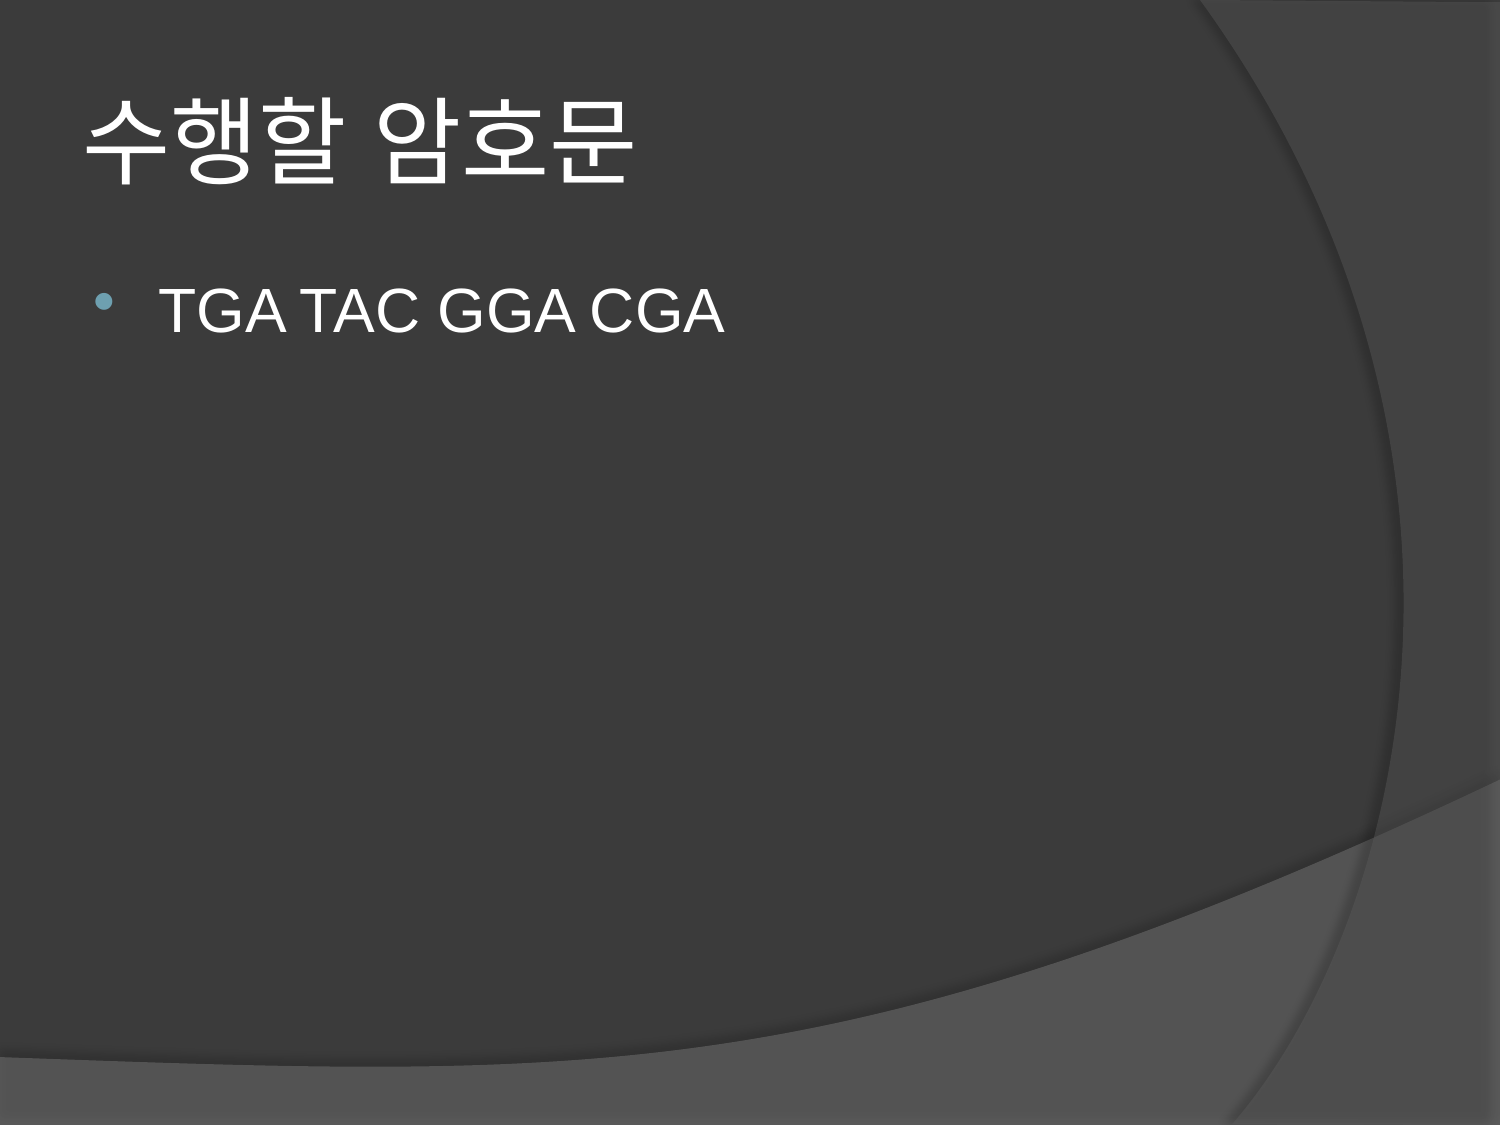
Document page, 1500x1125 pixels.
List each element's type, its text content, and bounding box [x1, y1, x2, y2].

list TGA TAC GGA CGA [75, 262, 1300, 1005]
title 수행할 암호문 [75, 45, 1300, 233]
